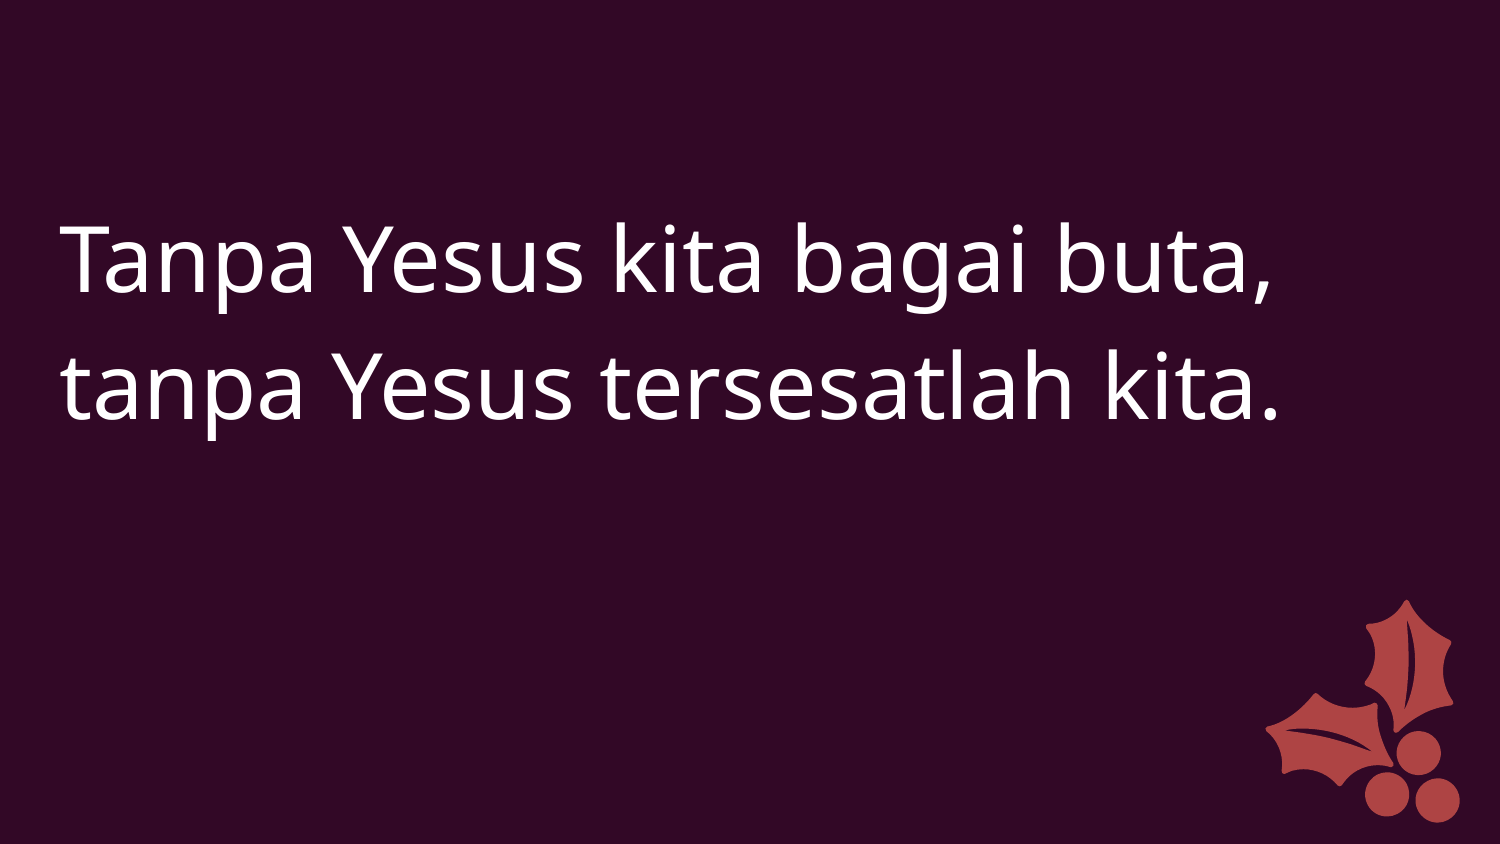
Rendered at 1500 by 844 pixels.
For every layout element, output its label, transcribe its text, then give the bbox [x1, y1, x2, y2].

text_box Tanpa Yesus kita bagai buta, tanpa Yesus tersesatlah kita. [19, 34, 1500, 782]
